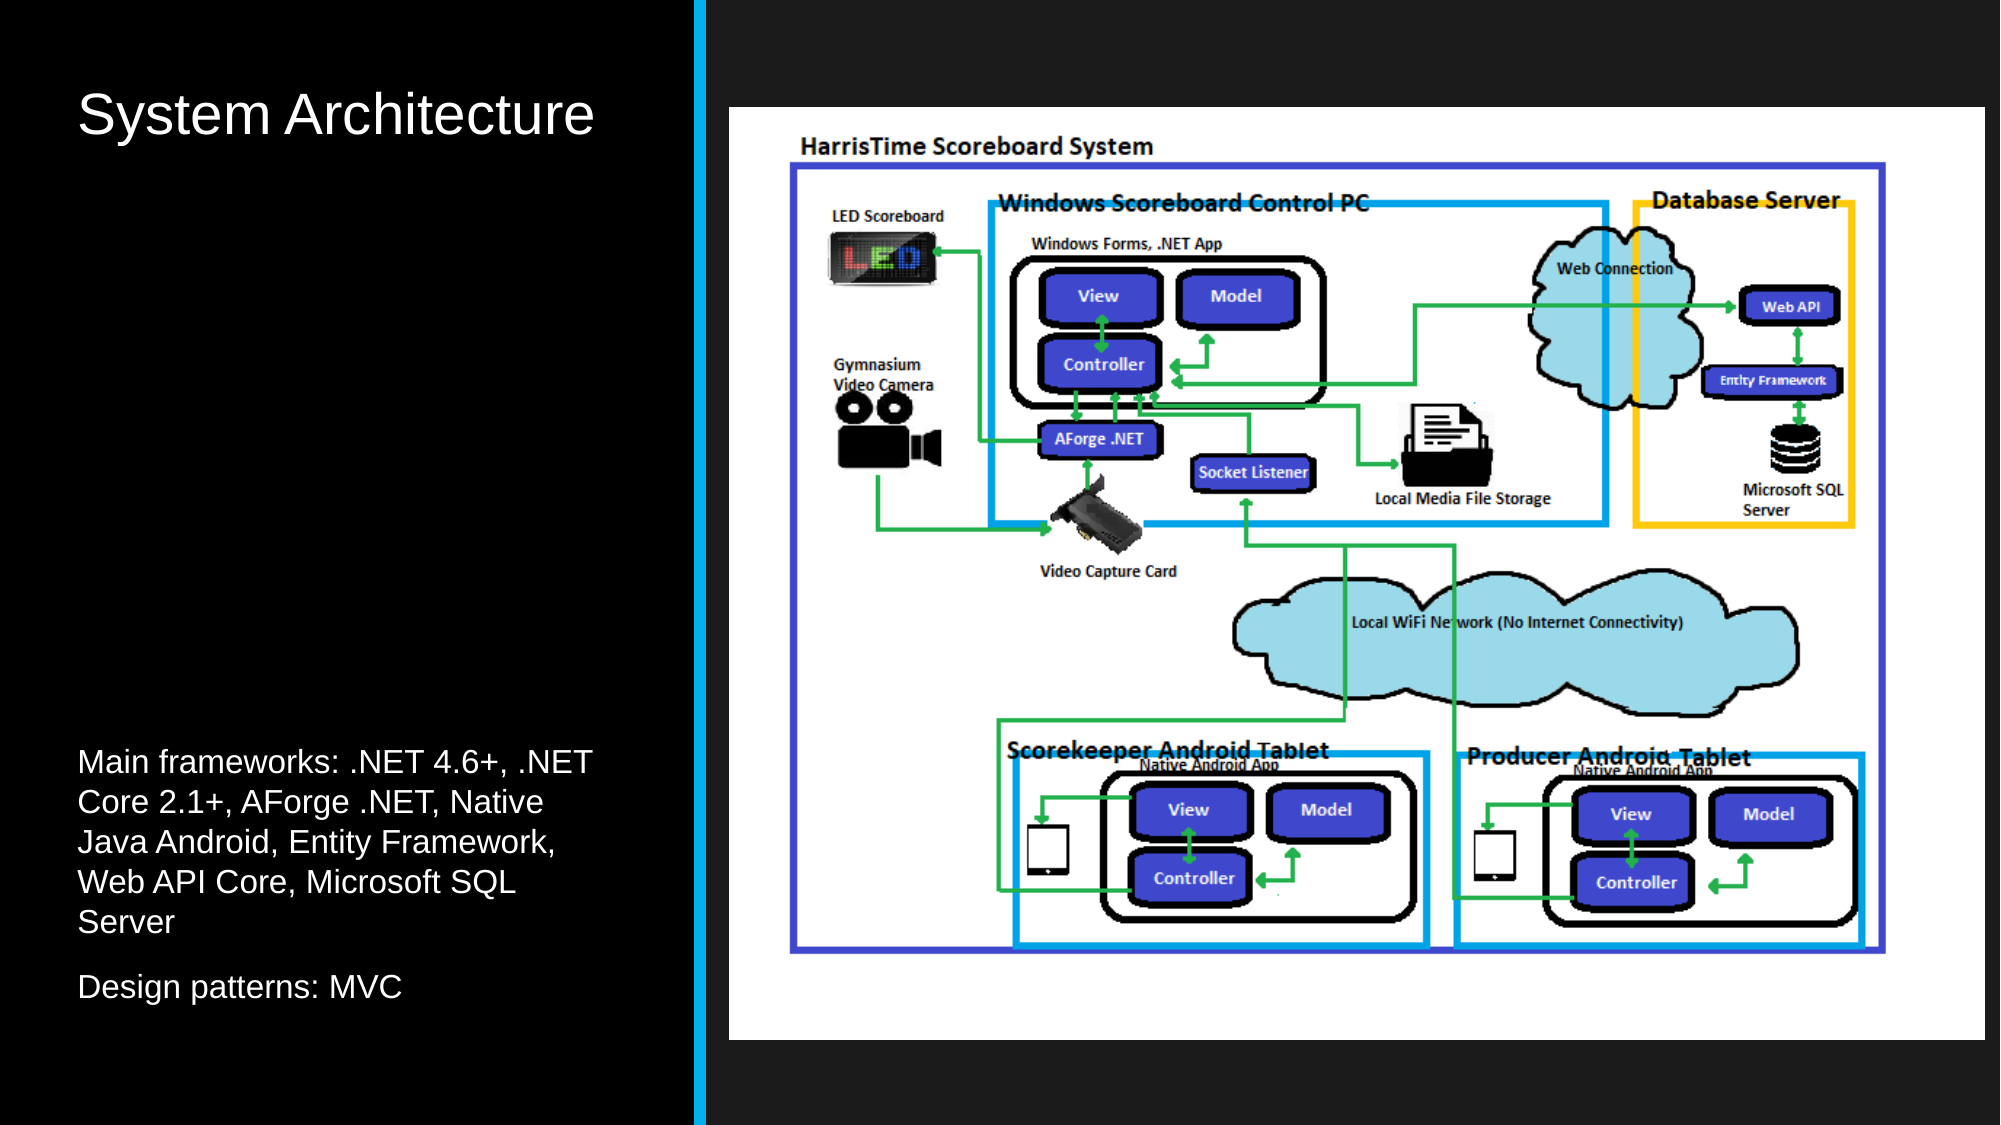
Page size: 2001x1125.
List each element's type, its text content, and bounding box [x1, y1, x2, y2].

picture [729, 107, 1985, 1040]
list Main frameworks: .NET 4.6+, .NET Core 2.1+, AForge .NET, Native Java Android, Entity Framework, Web API Core, Microsoft SQL Server Design patterns: MVC [62, 614, 638, 1013]
title System Architecture [62, 76, 638, 339]
